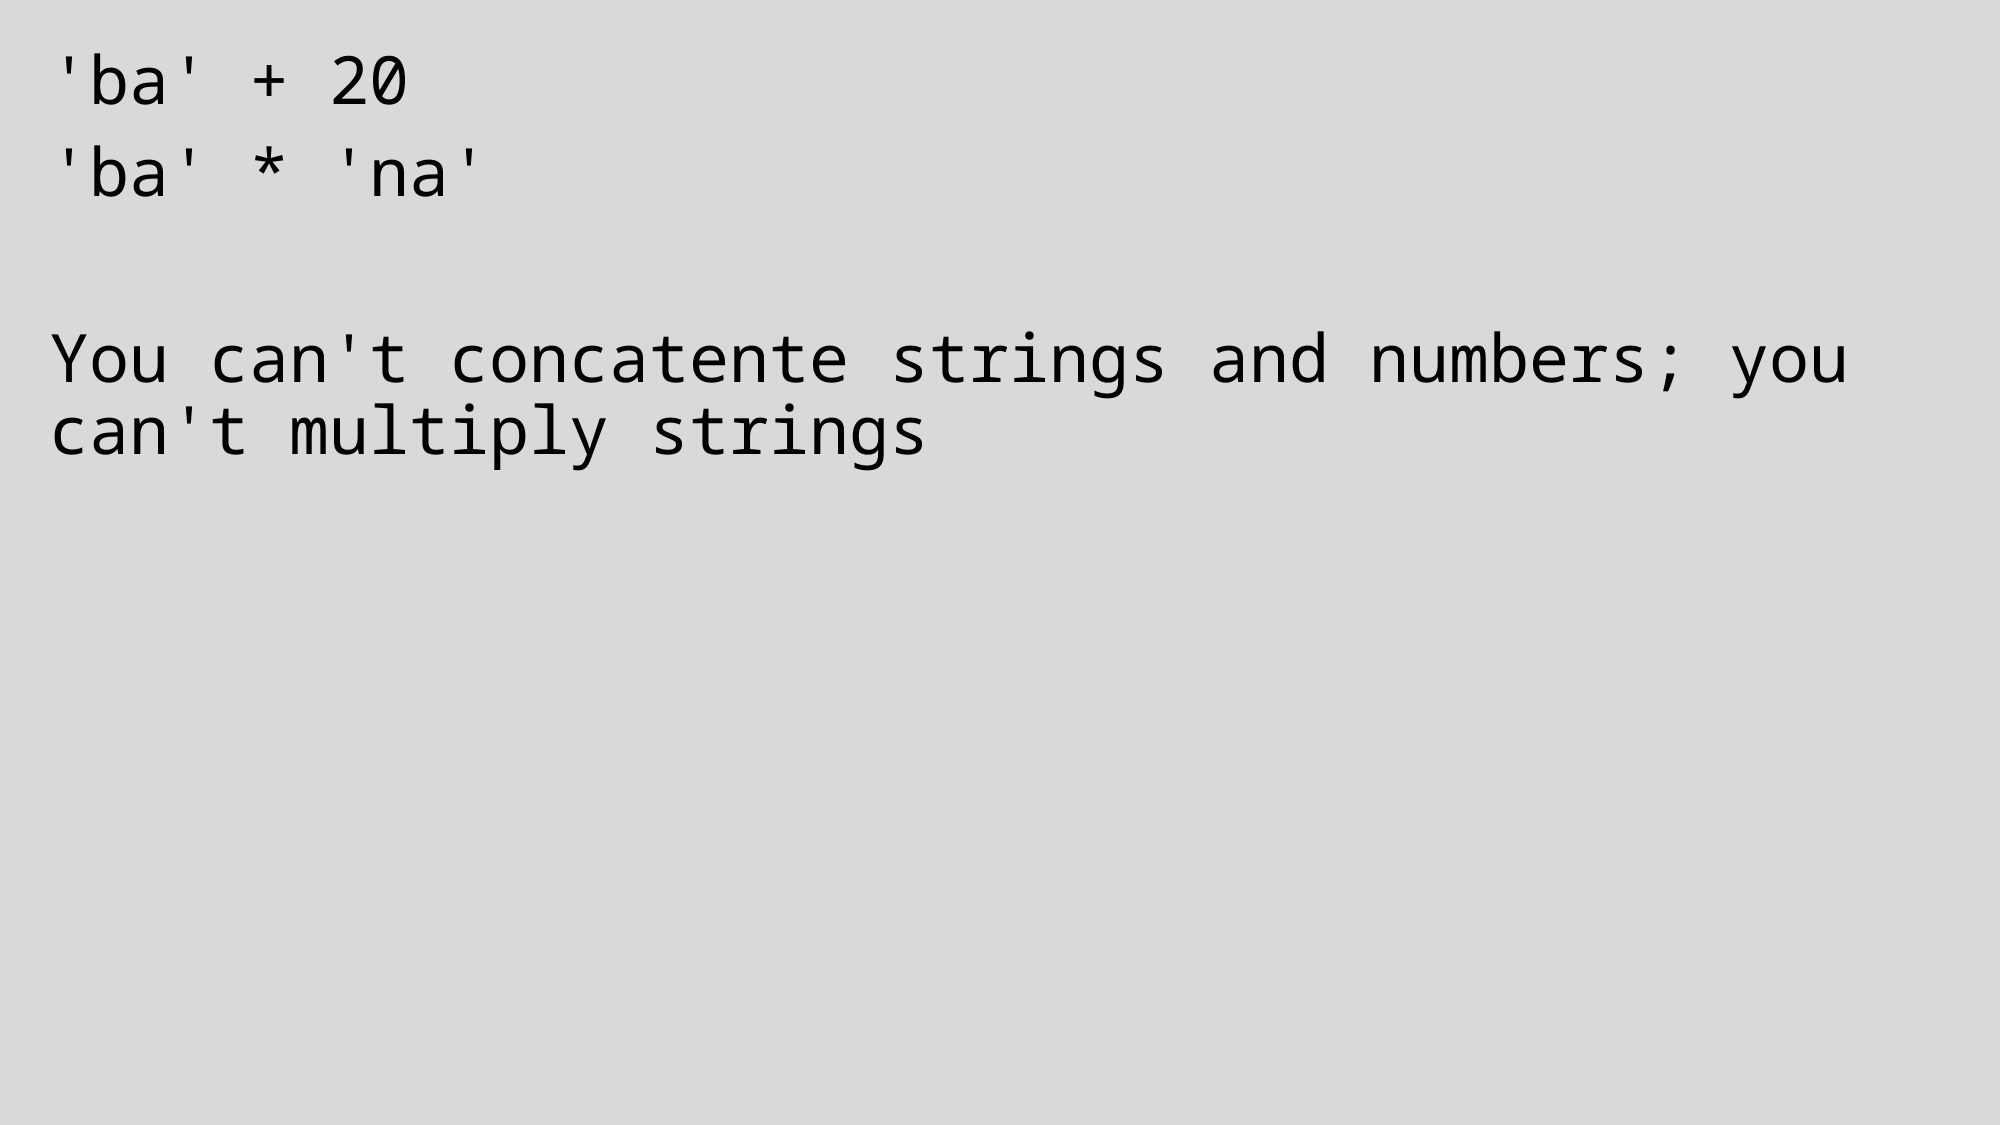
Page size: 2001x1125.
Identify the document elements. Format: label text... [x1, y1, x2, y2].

list 'ba' + 20 'ba' * 'na' You can't concatente strings and numbers; you can't multiply strings [34, 39, 1972, 1103]
